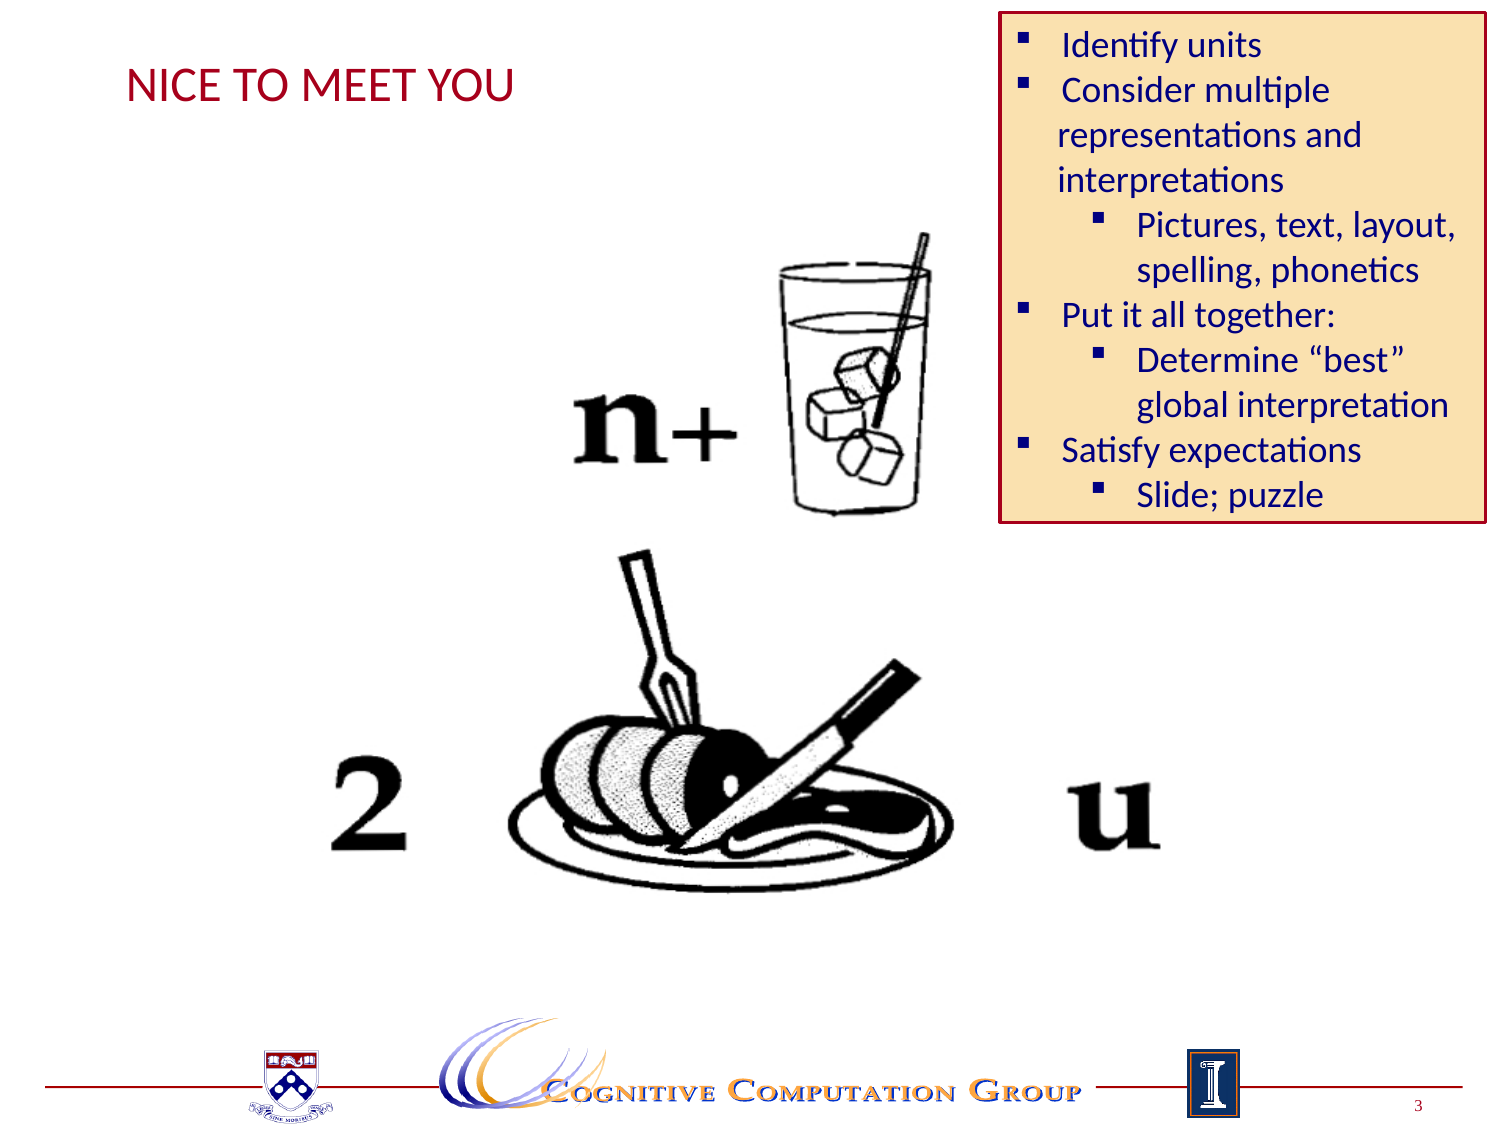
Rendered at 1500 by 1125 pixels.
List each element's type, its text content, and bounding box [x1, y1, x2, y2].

picture [248, 1049, 334, 1125]
picture [197, 113, 1303, 1015]
title Nice to Meet You [110, 37, 999, 125]
text_box Identify units Consider multiple representations and interpretations Pictures, text, layout, spelling, phonetics Put it all together: Determine “best” global interpretation Satisfy expectations Slide; puzzle [999, 12, 1486, 523]
picture [439, 1018, 608, 1112]
picture [1187, 1049, 1240, 1118]
